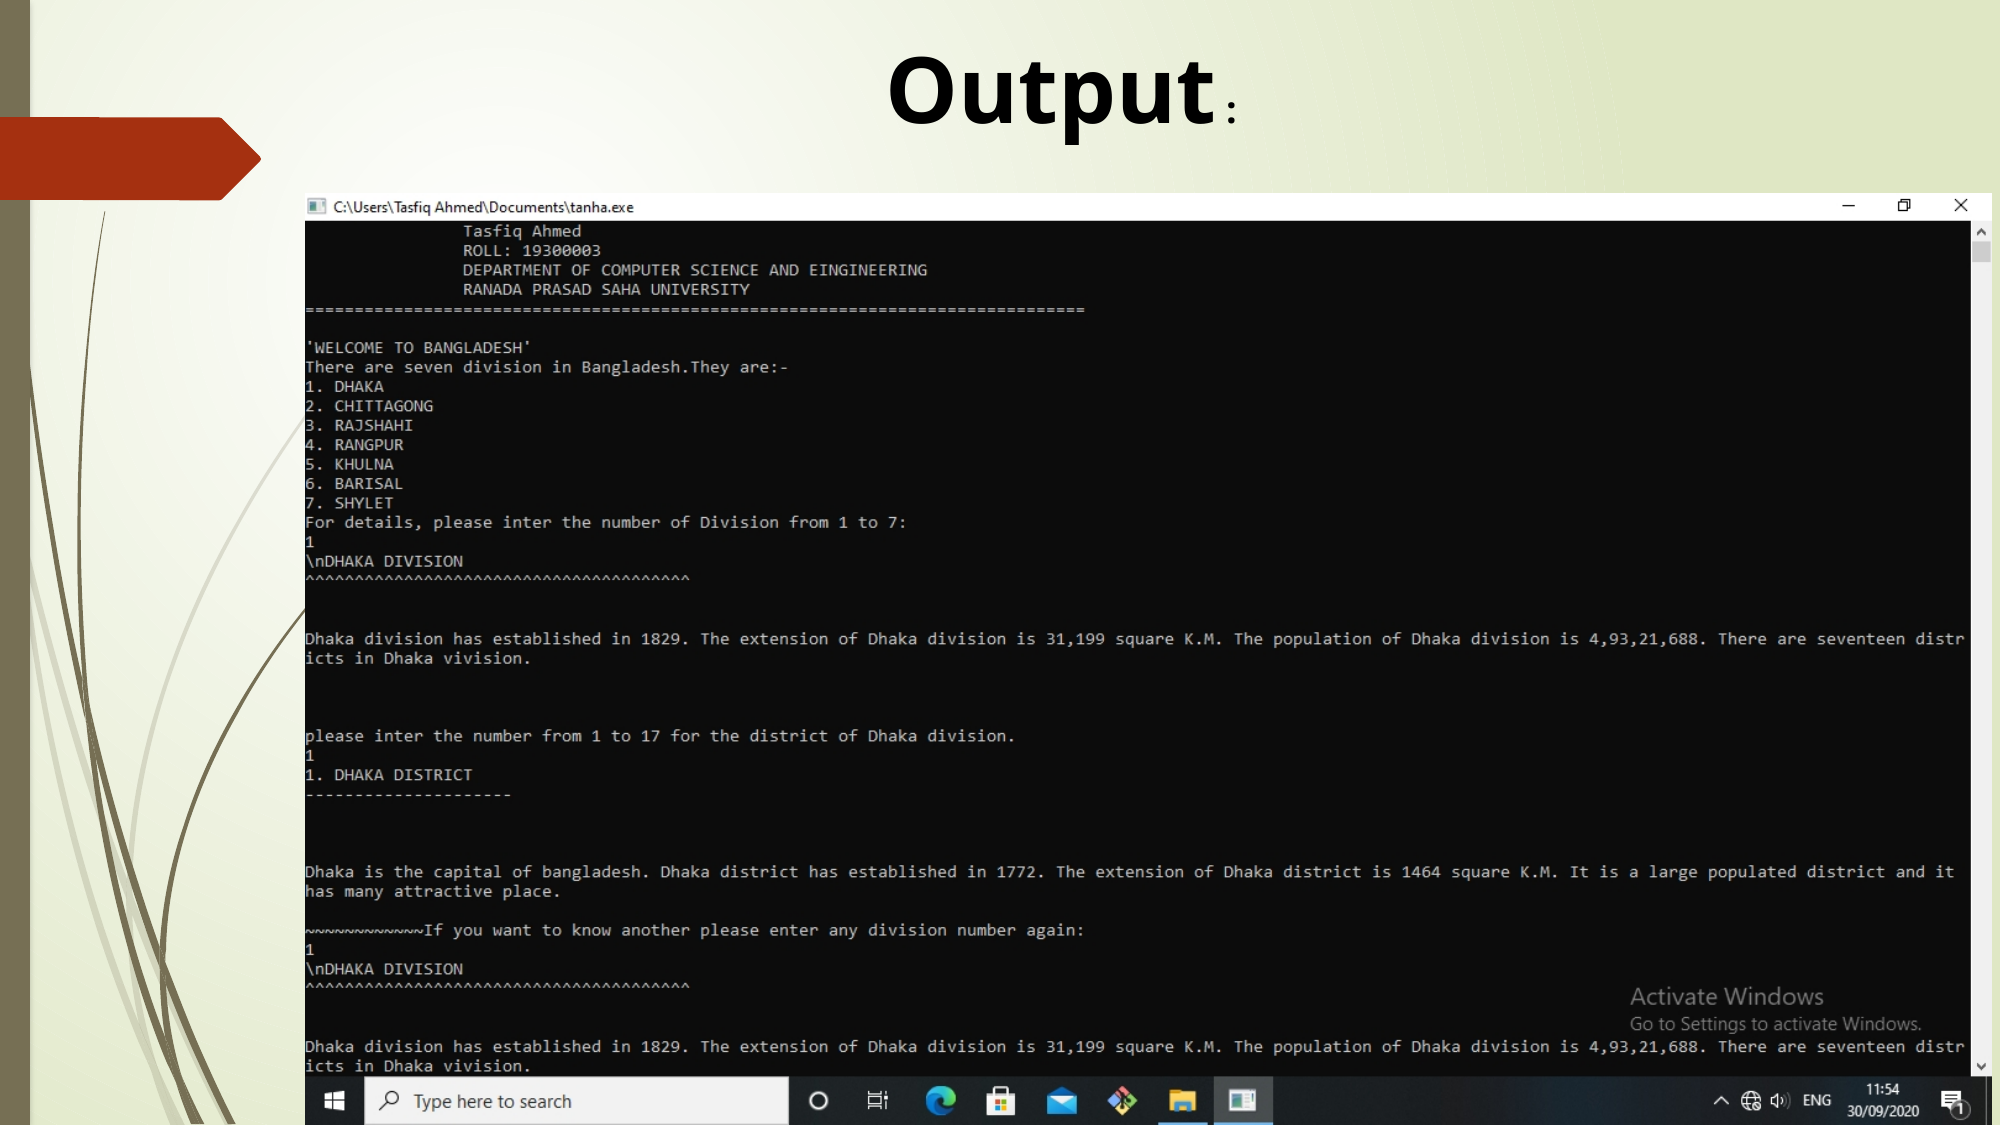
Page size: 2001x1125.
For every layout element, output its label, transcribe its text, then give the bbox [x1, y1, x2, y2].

text_box Output : [870, 24, 1345, 149]
picture [304, 193, 1992, 1125]
